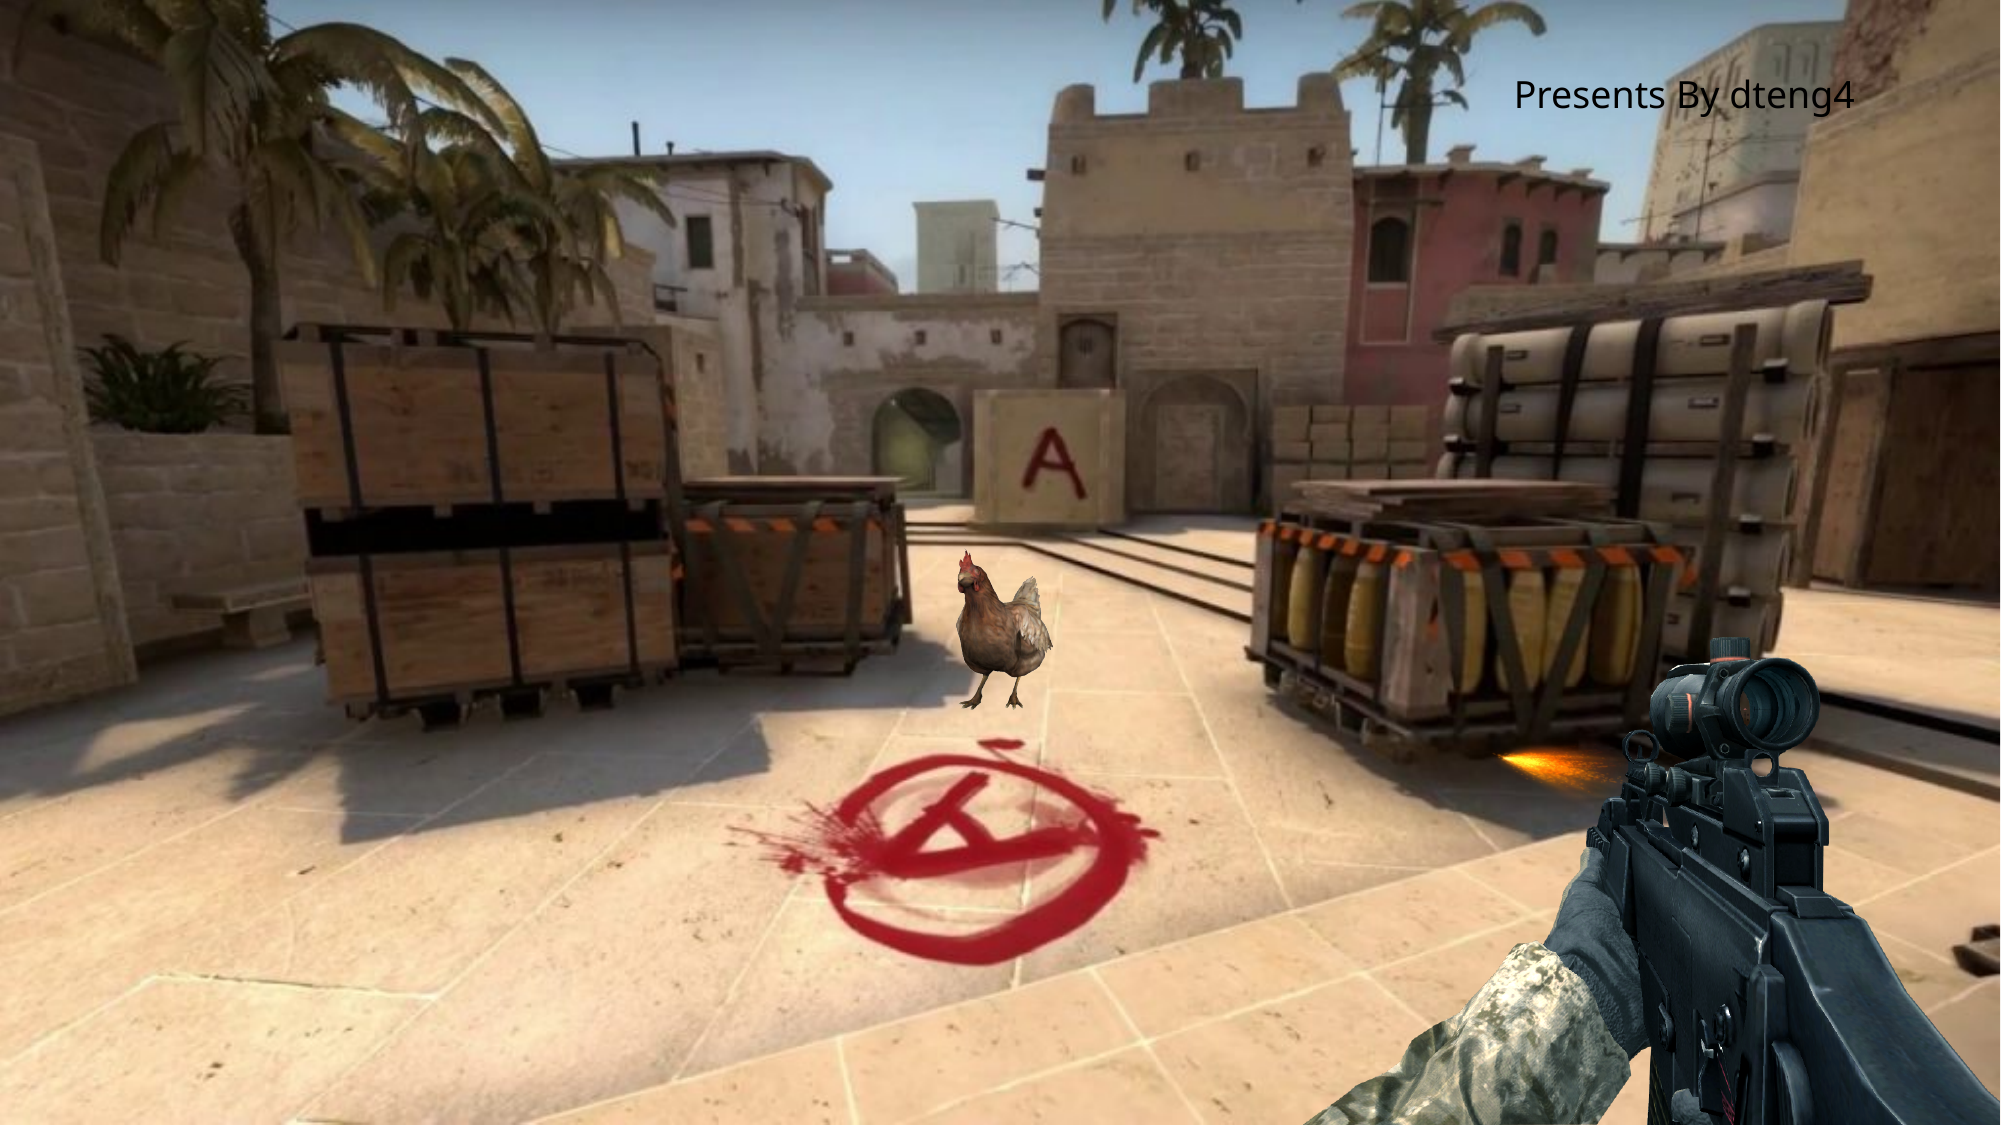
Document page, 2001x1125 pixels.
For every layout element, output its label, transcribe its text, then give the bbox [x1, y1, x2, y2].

picture [0, 0, 2001, 1125]
text_box Presents By dteng4 [1499, 64, 2000, 124]
